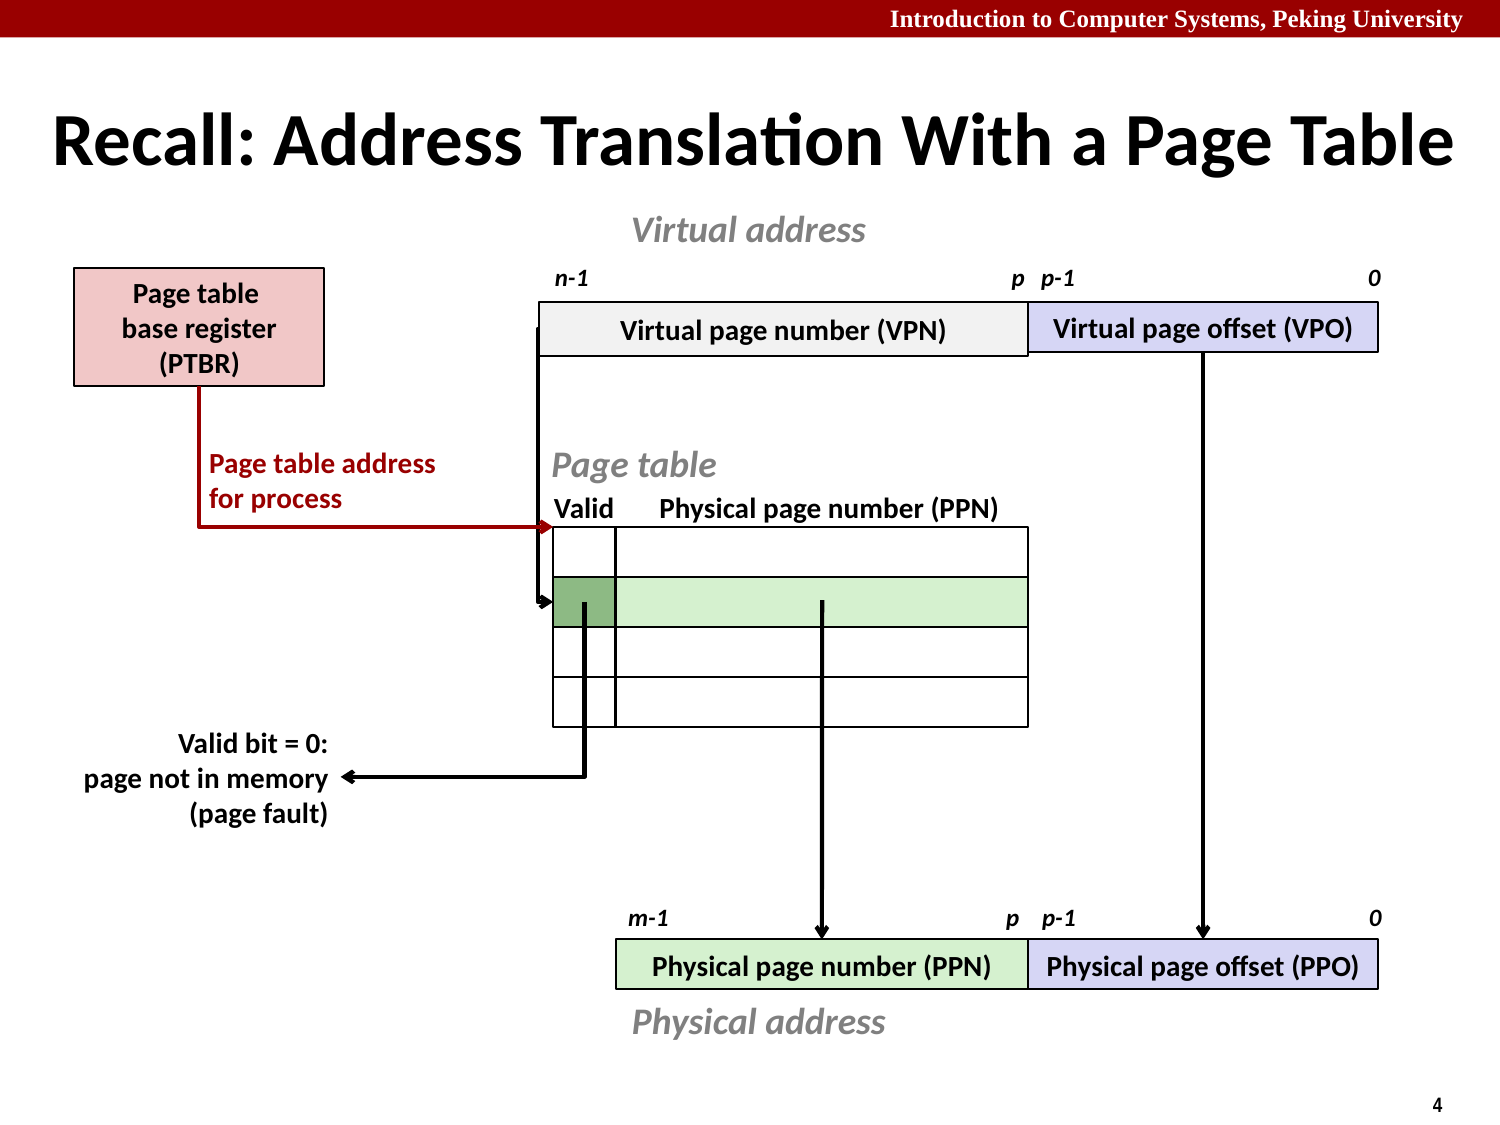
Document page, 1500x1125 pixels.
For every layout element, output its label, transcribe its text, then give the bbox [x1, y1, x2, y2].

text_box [74, 267, 554, 528]
text_box p-1 [1040, 254, 1090, 300]
text_box Physical address [617, 999, 902, 1050]
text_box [609, 599, 1038, 990]
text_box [1023, 351, 1401, 990]
title Recall: Address Translation With a Page Table [37, 72, 1500, 199]
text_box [67, 601, 585, 839]
text_box n-1 [540, 254, 604, 300]
text_box 0 [1353, 254, 1396, 300]
text_box p [996, 254, 1040, 300]
text_box Virtual page offset (VPO) [1028, 301, 1379, 350]
text_box Virtual page number (VPN) [558, 301, 1028, 356]
text_box Virtual address [616, 197, 882, 258]
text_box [536, 432, 1018, 728]
